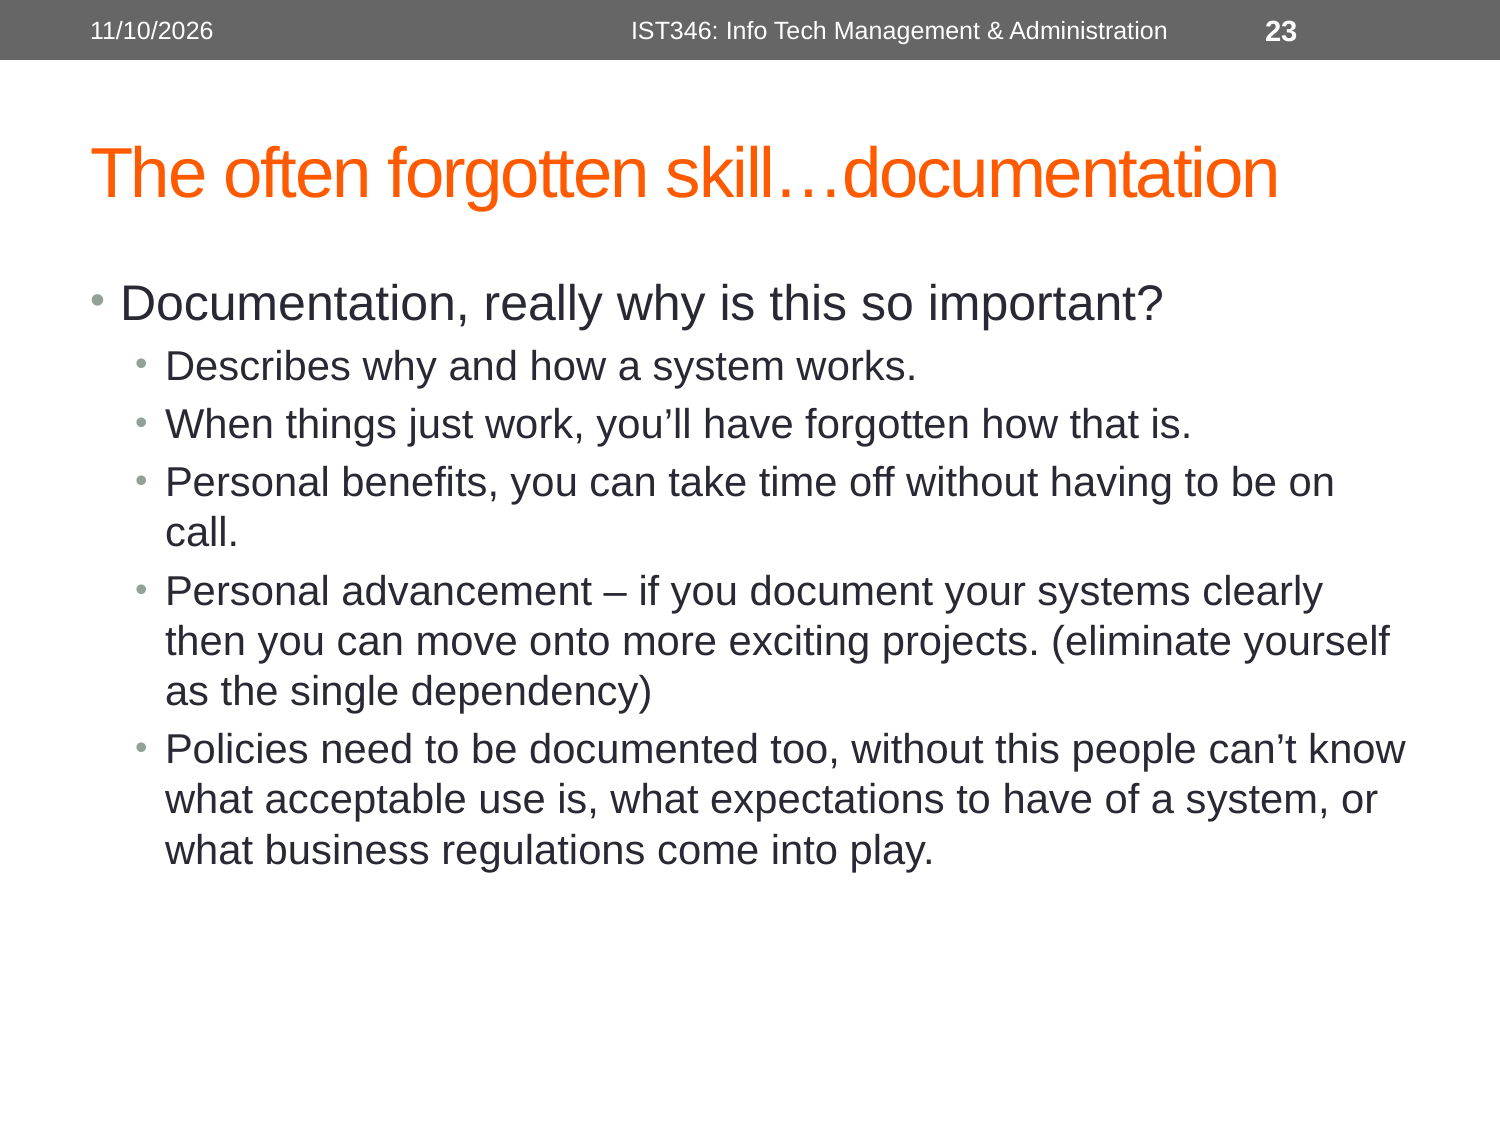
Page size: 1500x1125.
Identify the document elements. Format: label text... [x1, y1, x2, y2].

title The often forgotten skill…documentation [75, 87, 1425, 250]
slide_number 23 [1250, 3, 1425, 57]
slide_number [75, 3, 550, 57]
footer IST346: Info Tech Management & Administration [562, 3, 1238, 57]
list Documentation, really why is this so important? Describes why and how a system works. When things just work, you’ll have forgotten how that is. Personal benefits, you can take time off without having to be on call. Personal advancement – if you document your systems clearly then you can move onto more exciting projects. (eliminate yourself as the single dependency) Policies need to be documented too, without this people can’t know what acceptable use is, what expectations to have of a system, or what business regulations come into play. [75, 262, 1425, 1063]
